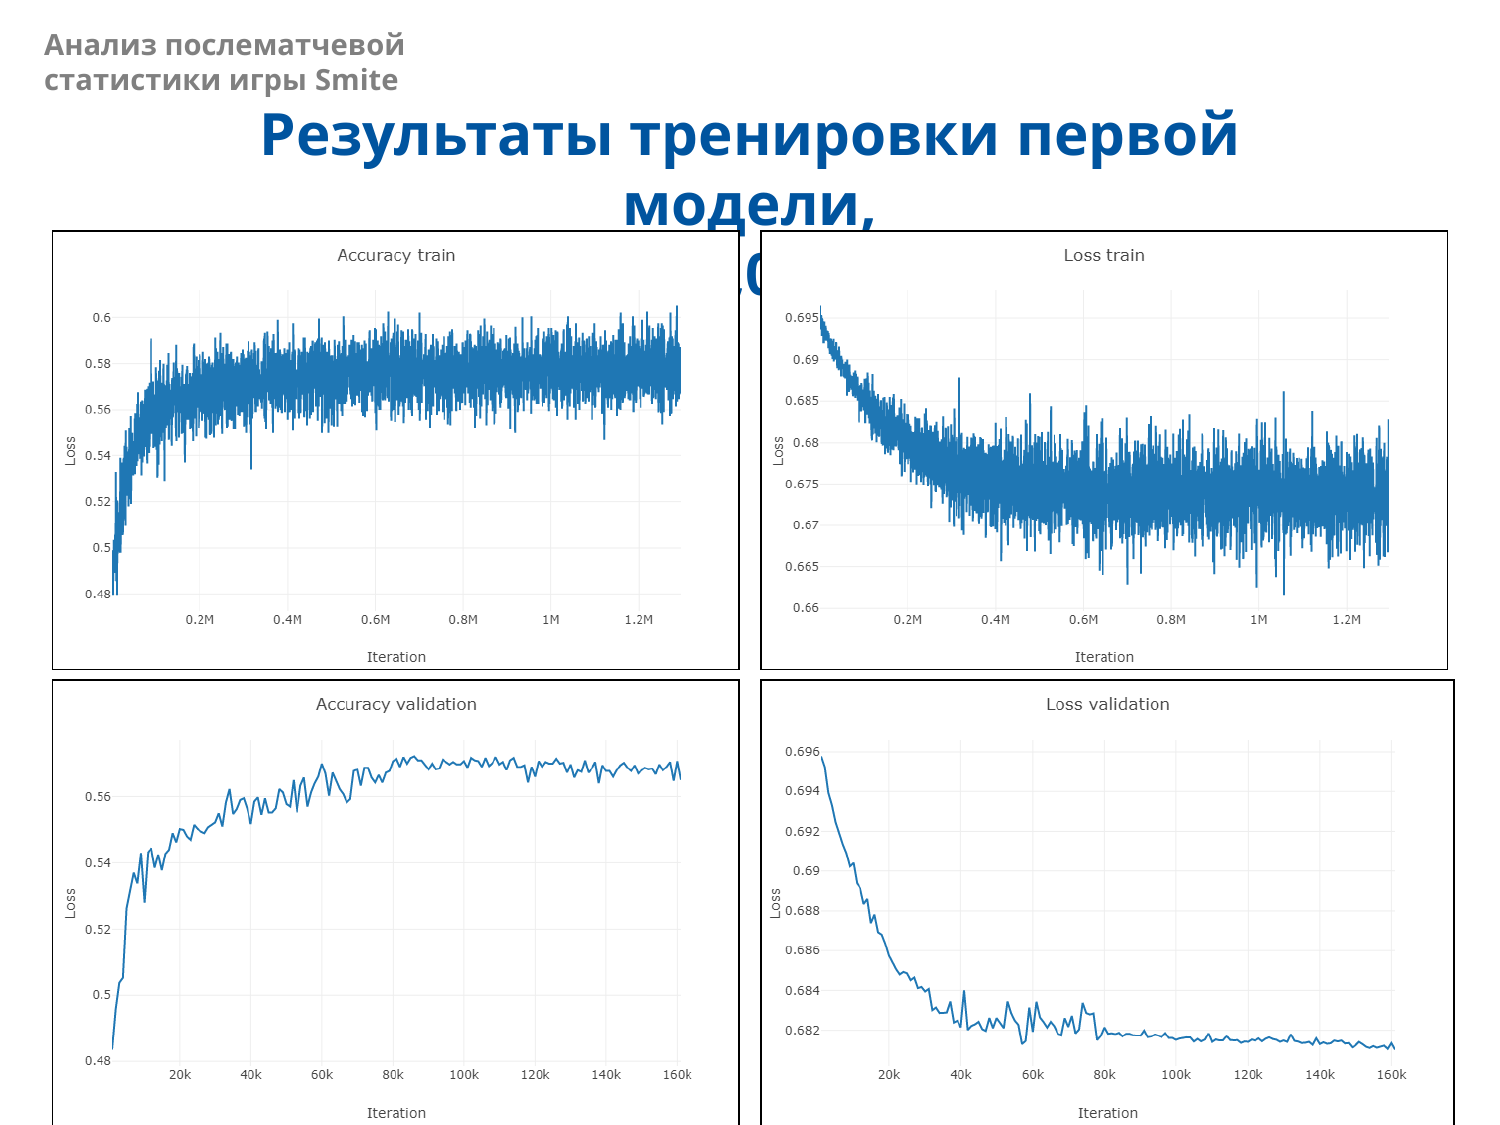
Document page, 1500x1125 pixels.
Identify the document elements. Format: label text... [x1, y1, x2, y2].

picture [52, 680, 739, 1125]
text_box Анализ послематчевой статистики игры Smite [29, 19, 514, 104]
text_box Результаты тренировки первой модели, lr = 0,00001 [129, 90, 1371, 455]
picture [761, 680, 1454, 1125]
picture [761, 231, 1447, 670]
picture [52, 231, 739, 670]
